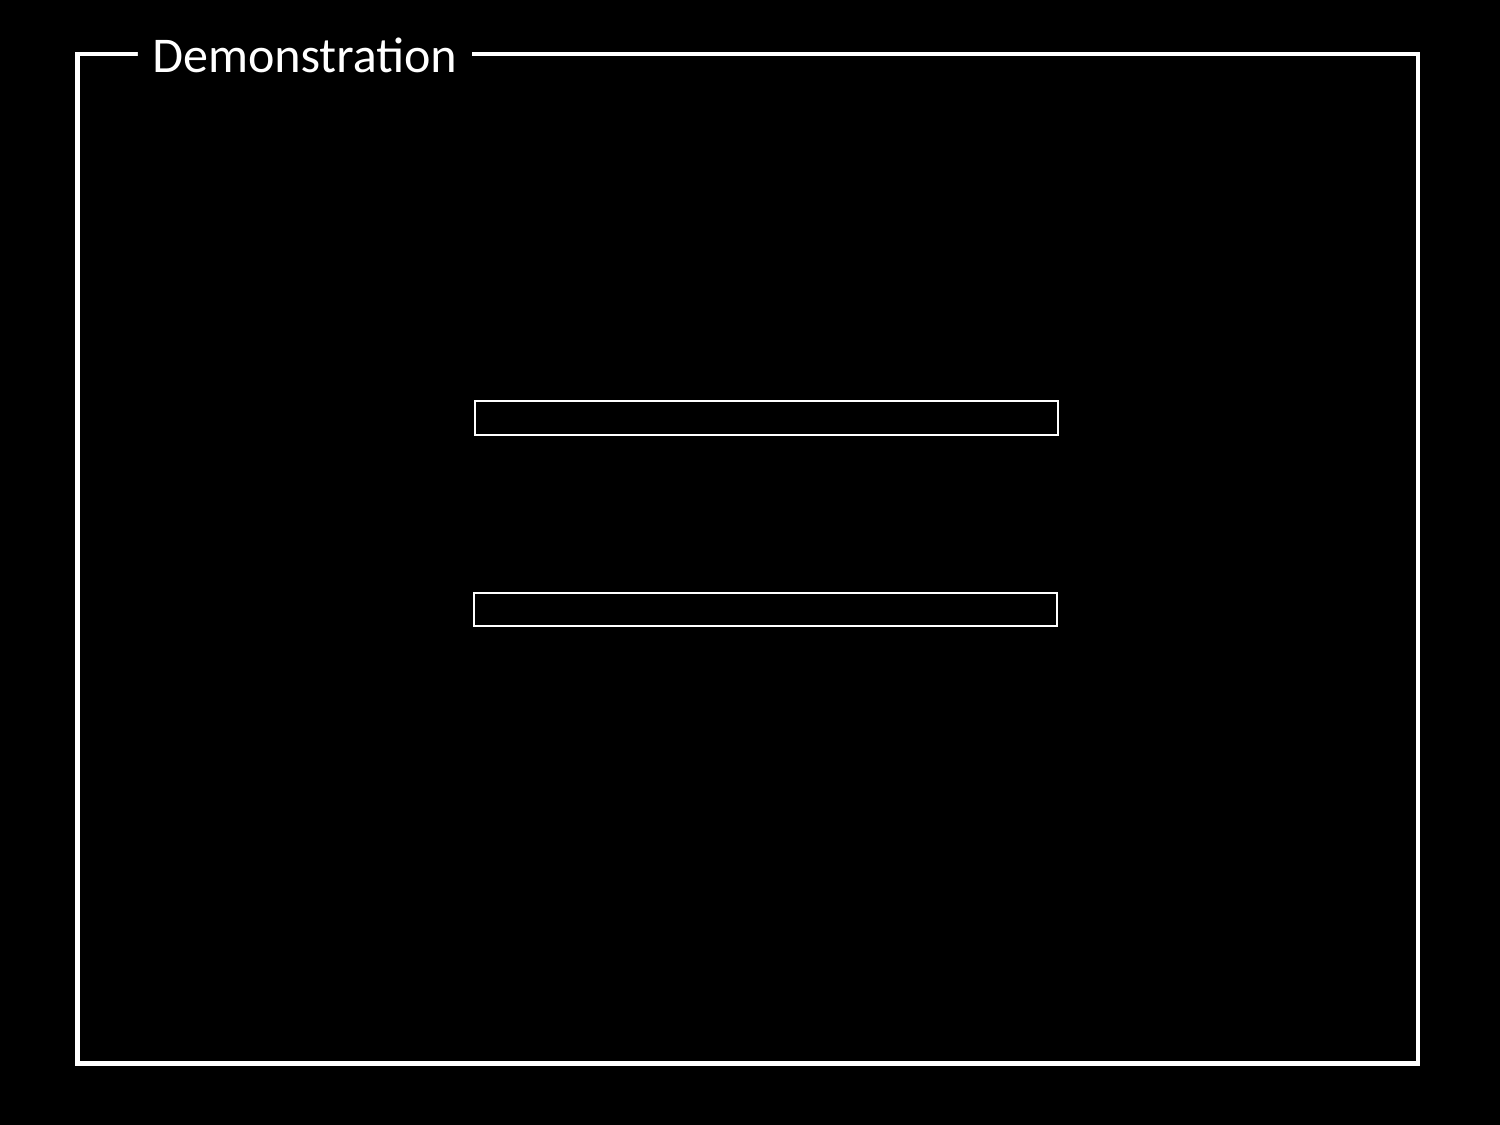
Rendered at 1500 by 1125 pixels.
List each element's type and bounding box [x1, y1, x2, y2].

text_box [77, 15, 1419, 1064]
